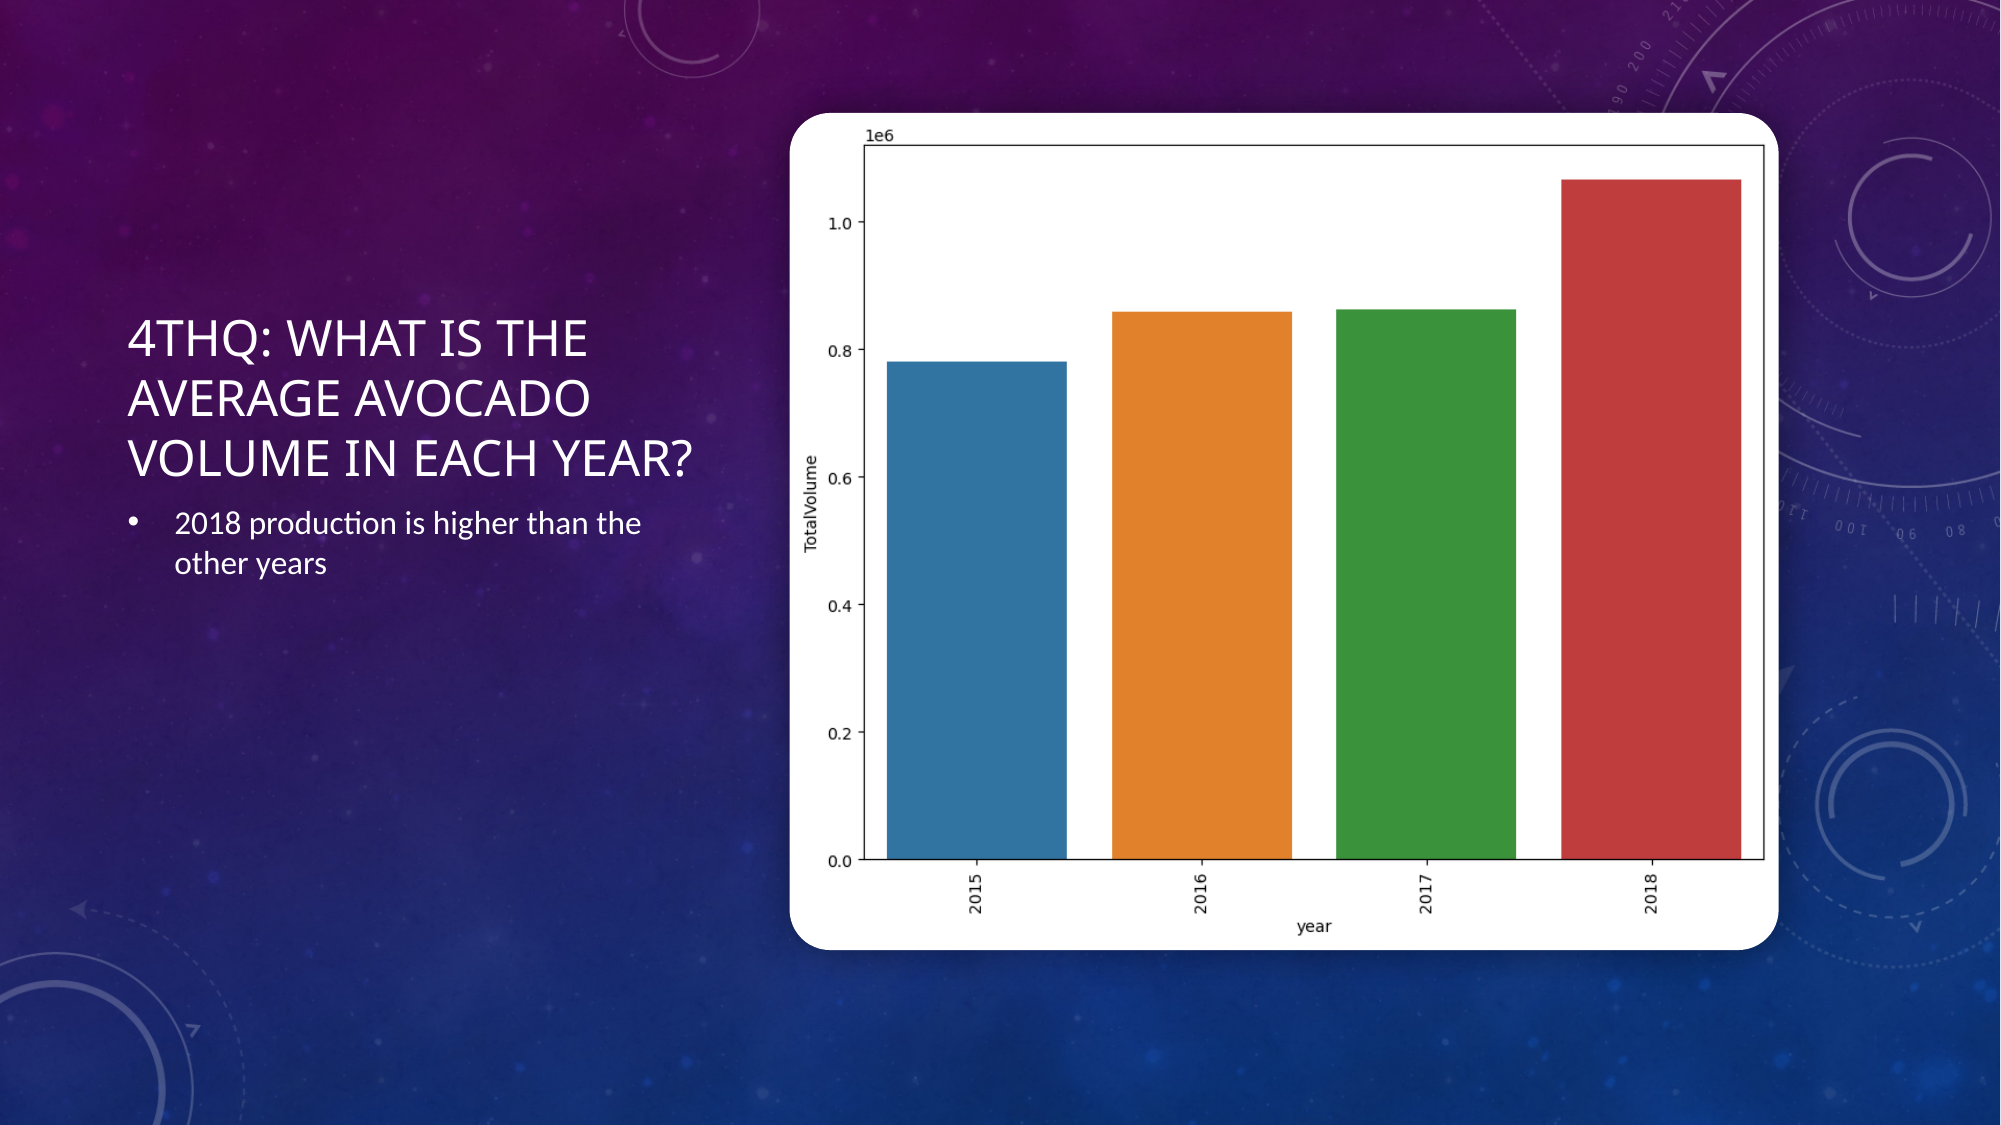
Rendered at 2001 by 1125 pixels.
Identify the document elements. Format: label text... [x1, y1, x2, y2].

picture [0, 0, 2001, 1125]
list 2018 production is higher than the other years [112, 493, 732, 950]
title 4thQ: What is the average avocado volume in each year? [112, 222, 732, 493]
